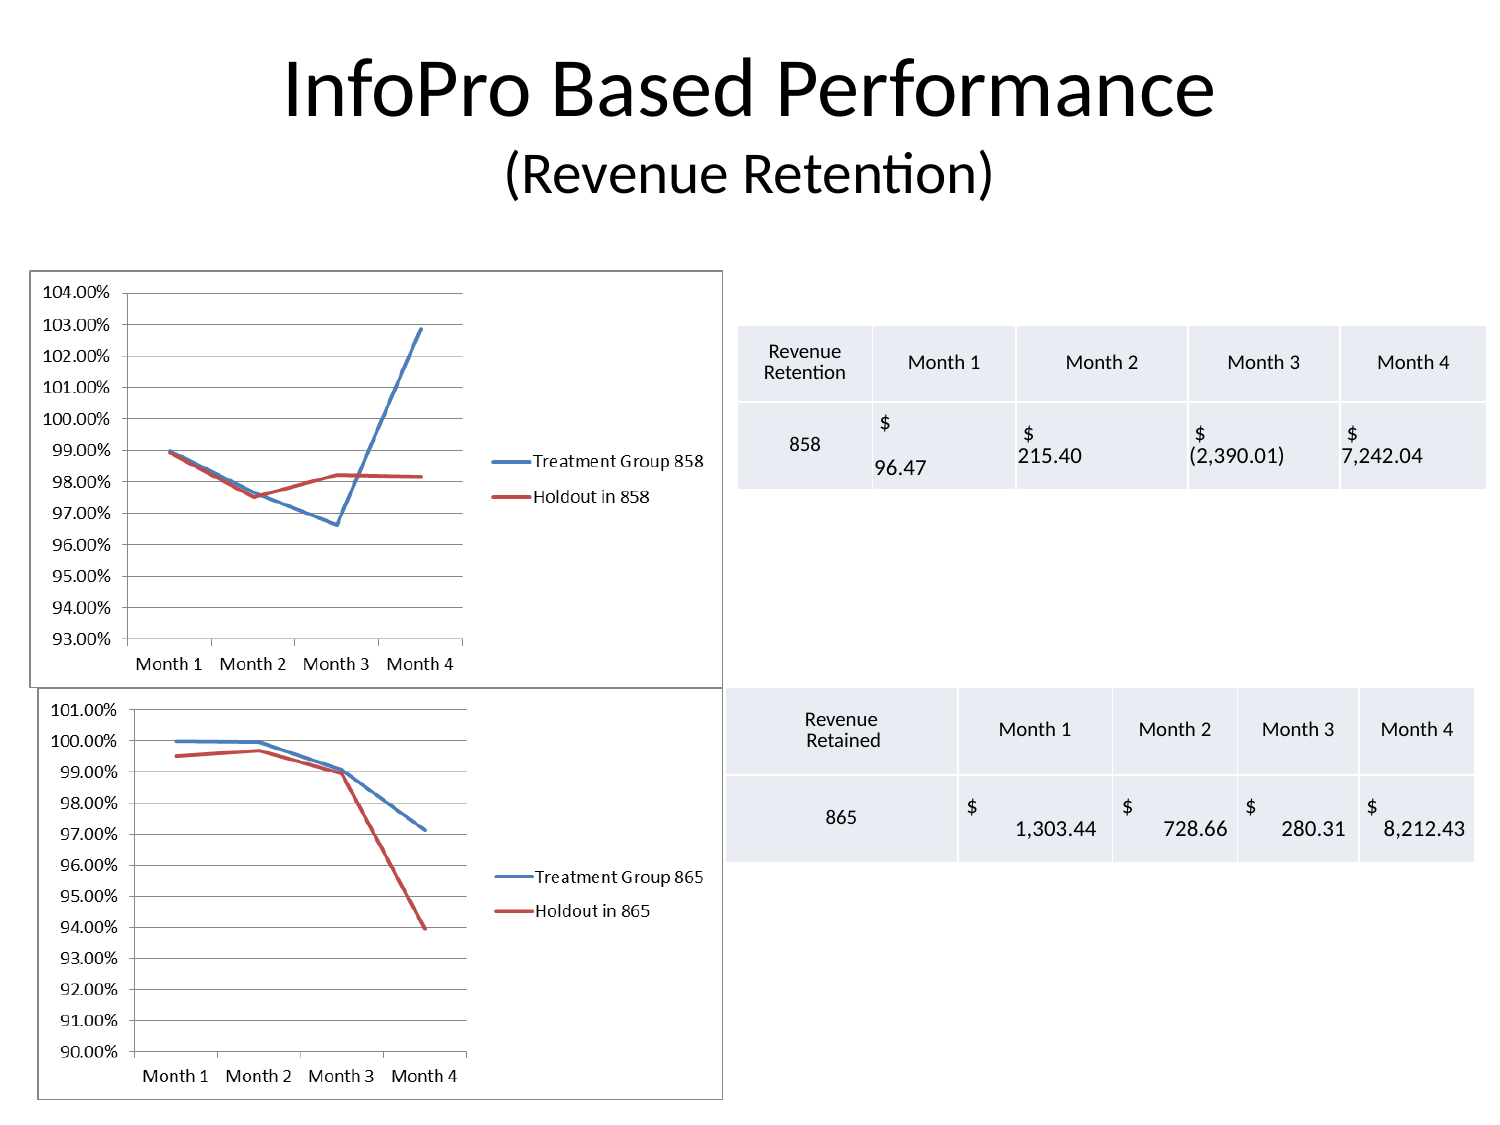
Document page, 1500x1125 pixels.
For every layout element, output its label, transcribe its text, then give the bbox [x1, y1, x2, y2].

picture [28, 270, 723, 1100]
table_header Month 4 [1341, 326, 1486, 401]
table_cell $ 728.66 [1113, 776, 1237, 862]
table_cell $ 7,242.04 [1341, 403, 1486, 489]
table_header Month 2 [1017, 326, 1187, 401]
table_header Revenue Retained [727, 688, 957, 774]
table_header Month 4 [1360, 688, 1474, 774]
table_header Month 2 [1113, 688, 1237, 774]
table_header Month 3 [1189, 326, 1339, 401]
table_cell $ 215.40 [1017, 403, 1187, 489]
table_cell $ 8,212.43 [1360, 776, 1474, 862]
table_cell $ 280.31 [1238, 776, 1358, 862]
table_header Revenue Retention [738, 326, 872, 401]
table_cell $ (2,390.01) [1189, 403, 1339, 489]
table_cell 865 [727, 776, 957, 862]
table_header Month 1 [873, 326, 1015, 401]
table_header Month 3 [1238, 688, 1358, 774]
table_header Month 1 [959, 688, 1112, 774]
table_cell $ 96.47 [873, 403, 1015, 489]
table_cell $ 1,303.44 [959, 776, 1112, 862]
title InfoPro Based Performance (Revenue Retention) [75, 24, 1425, 213]
table_cell 858 [738, 403, 872, 489]
